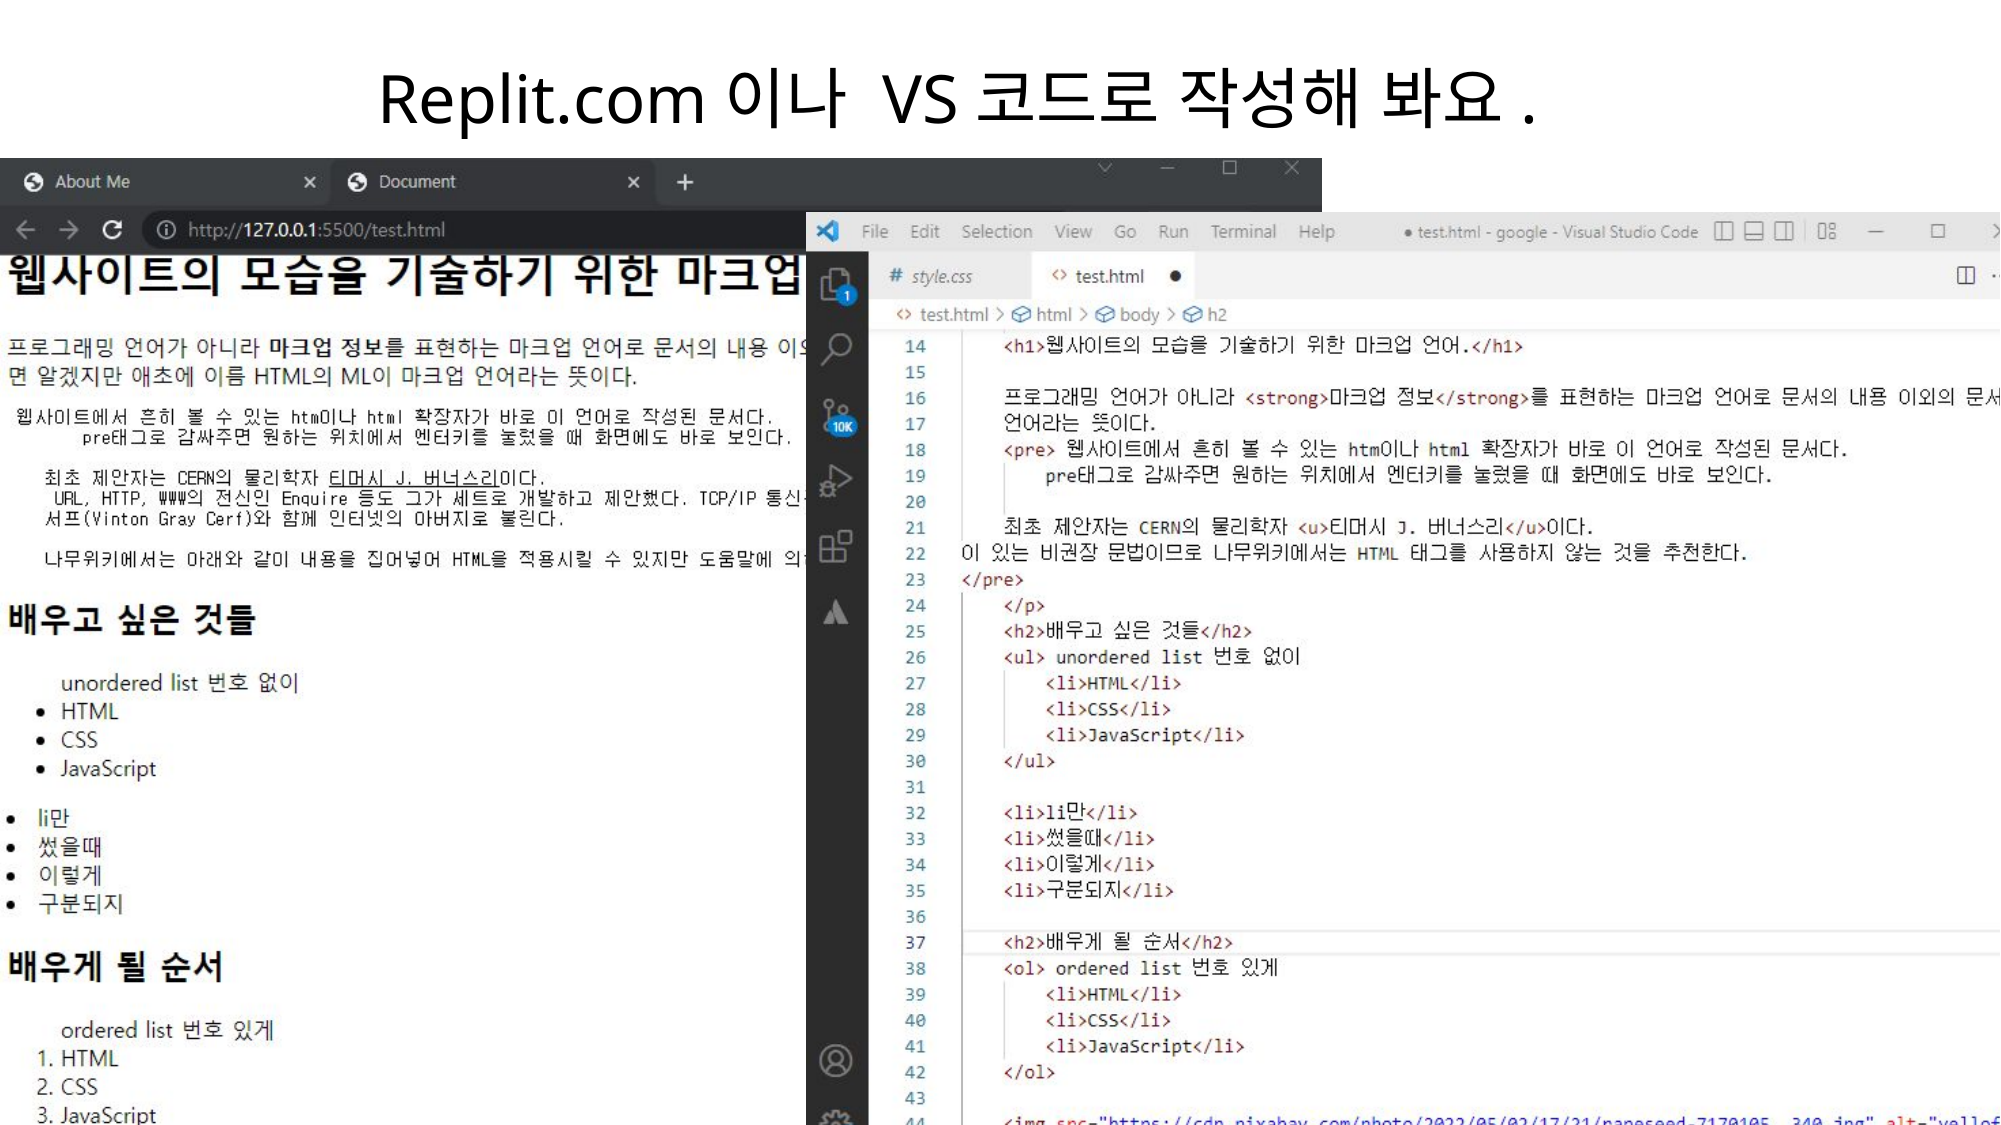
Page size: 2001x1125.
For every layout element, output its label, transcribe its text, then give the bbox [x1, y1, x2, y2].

picture [0, 158, 2000, 1125]
title Replit.com이나 VS코드로 작성해 봐요. [207, 37, 1708, 146]
